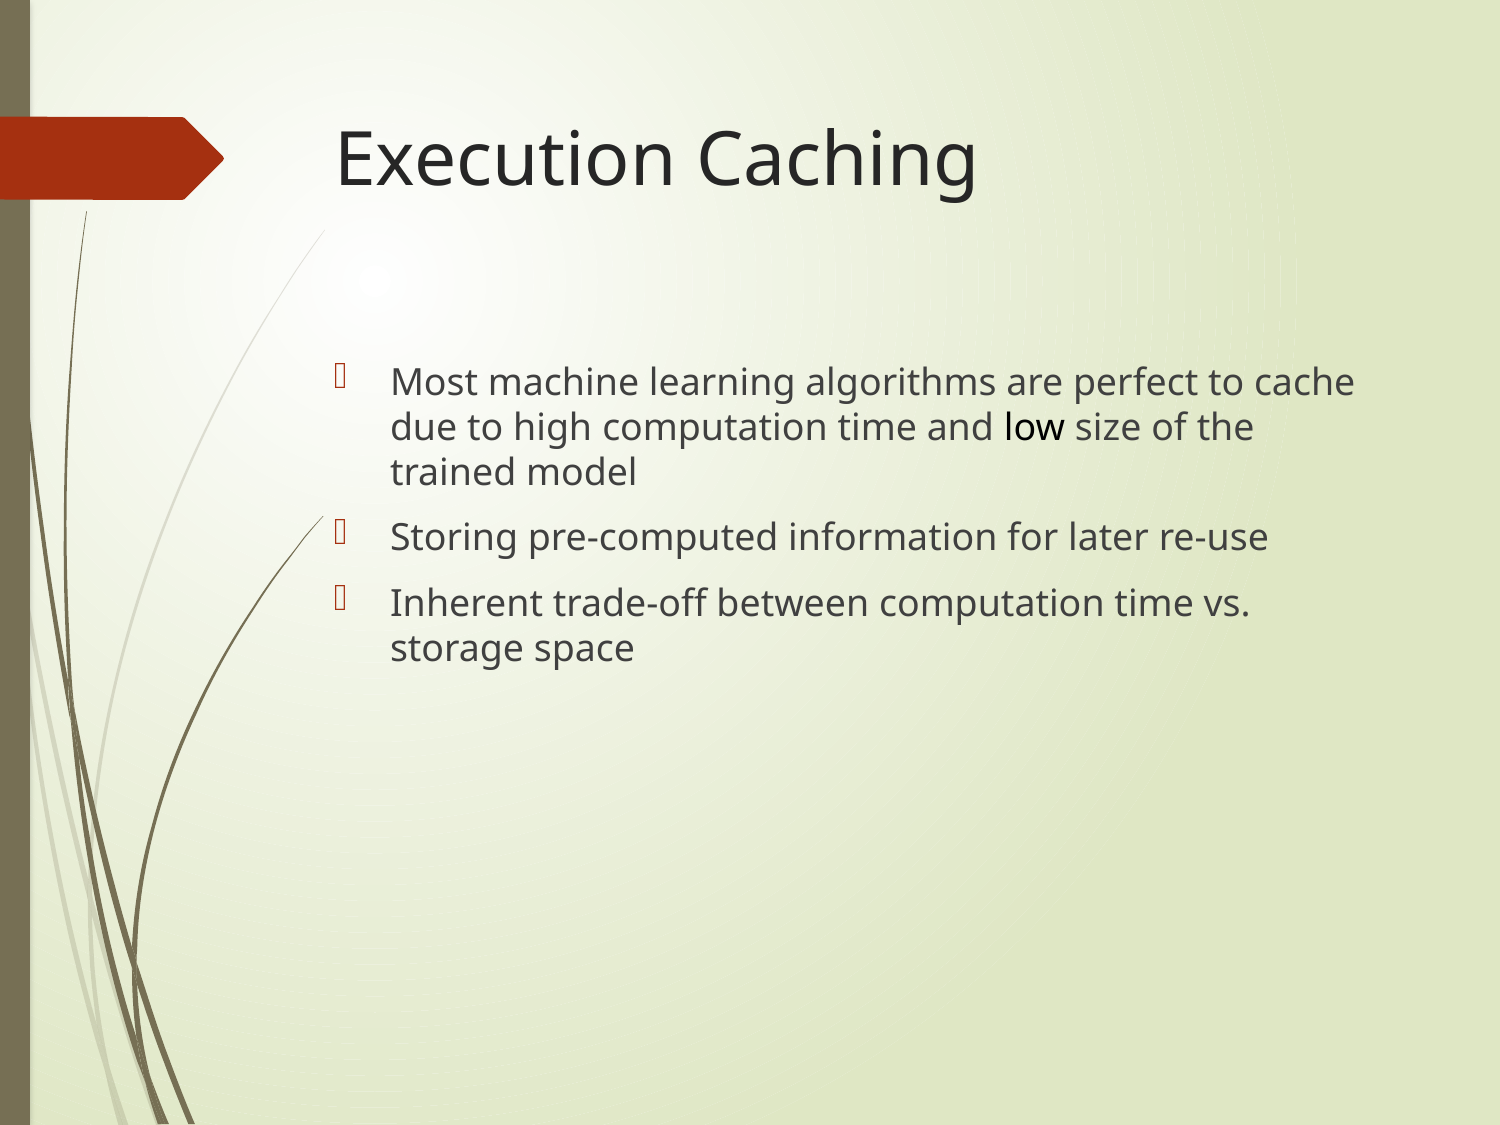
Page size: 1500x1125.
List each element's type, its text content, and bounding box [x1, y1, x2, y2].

title Execution Caching [319, 102, 1400, 313]
list Most machine learning algorithms are perfect to cache due to high computation time and low size of the trained model Storing pre-computed information for later re-use Inherent trade-off between computation time vs. storage space [318, 350, 1400, 970]
